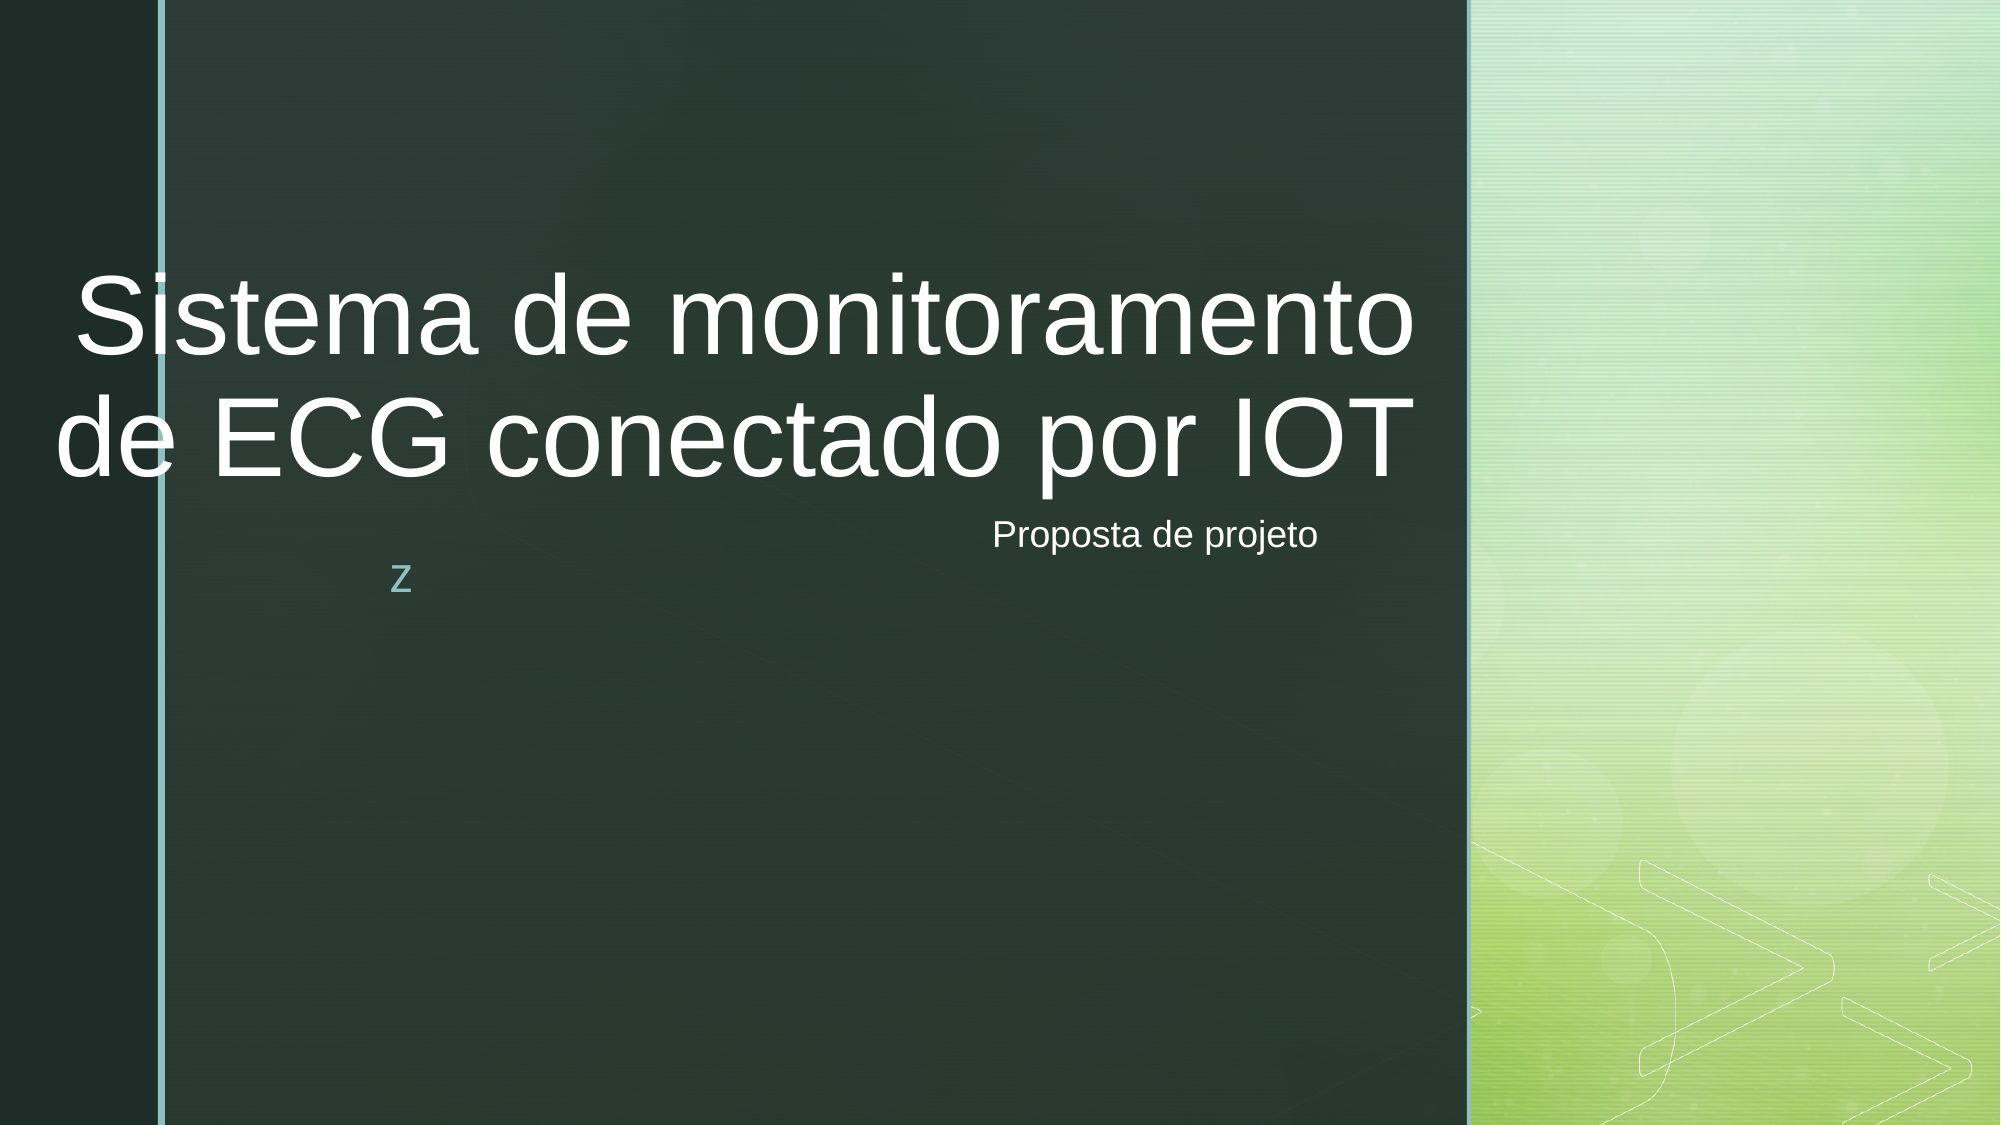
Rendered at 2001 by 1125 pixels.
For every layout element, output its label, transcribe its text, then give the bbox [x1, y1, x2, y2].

picture [1472, 0, 2001, 1125]
title Sistema de monitoramento de ECG conectado por IOT [0, 249, 1432, 928]
subtitle Proposta de projeto [454, 372, 1334, 563]
